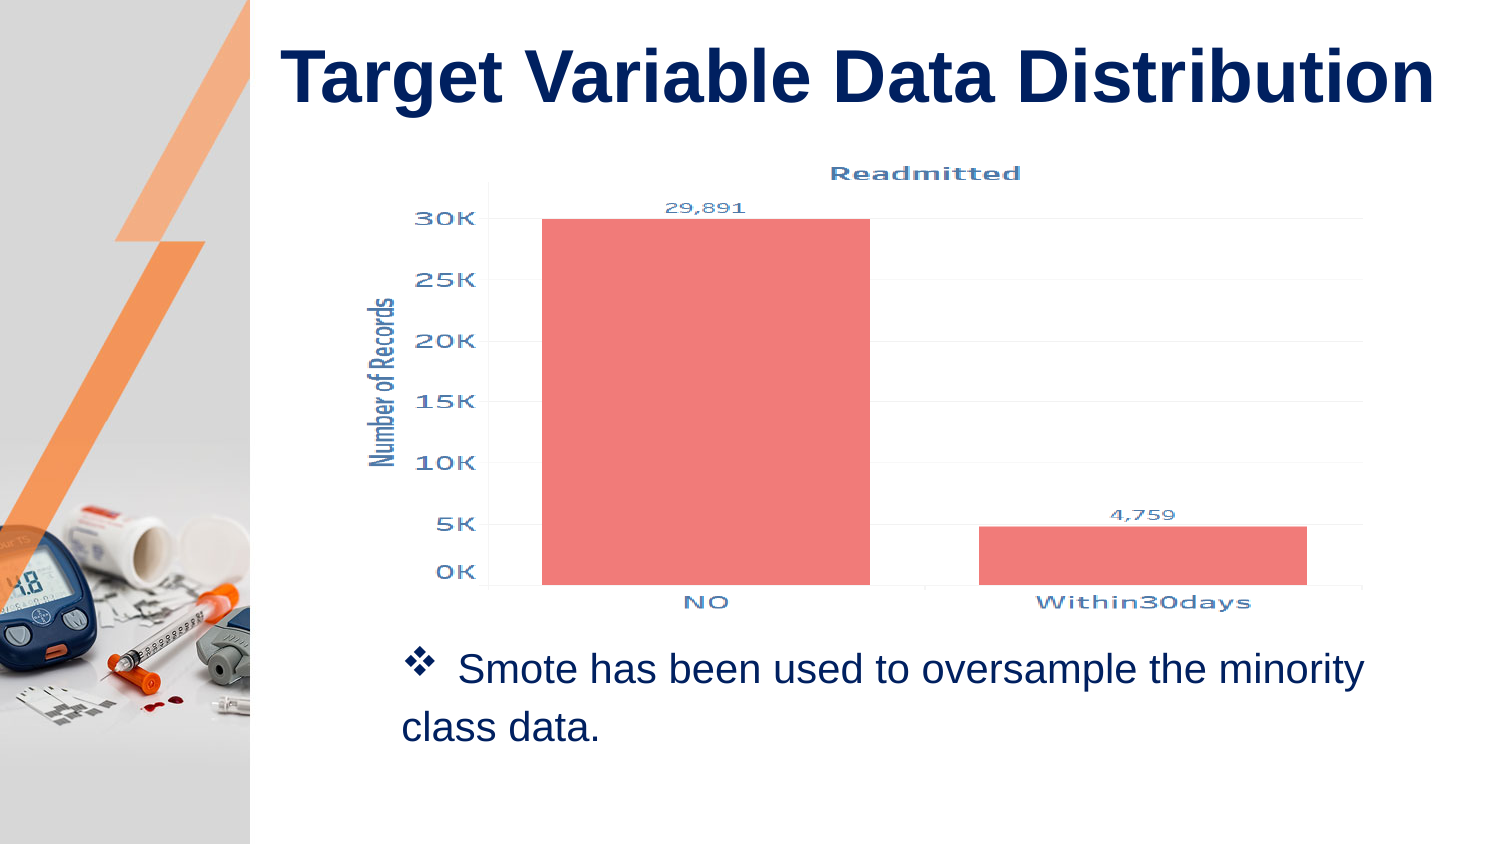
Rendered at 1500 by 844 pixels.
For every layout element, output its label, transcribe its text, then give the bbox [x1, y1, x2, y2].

title Target Variable Data Distribution [265, 0, 1500, 146]
picture [0, 0, 1500, 844]
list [348, 161, 1436, 618]
list Smote has been used to oversample the minority class data. [336, 634, 1461, 800]
